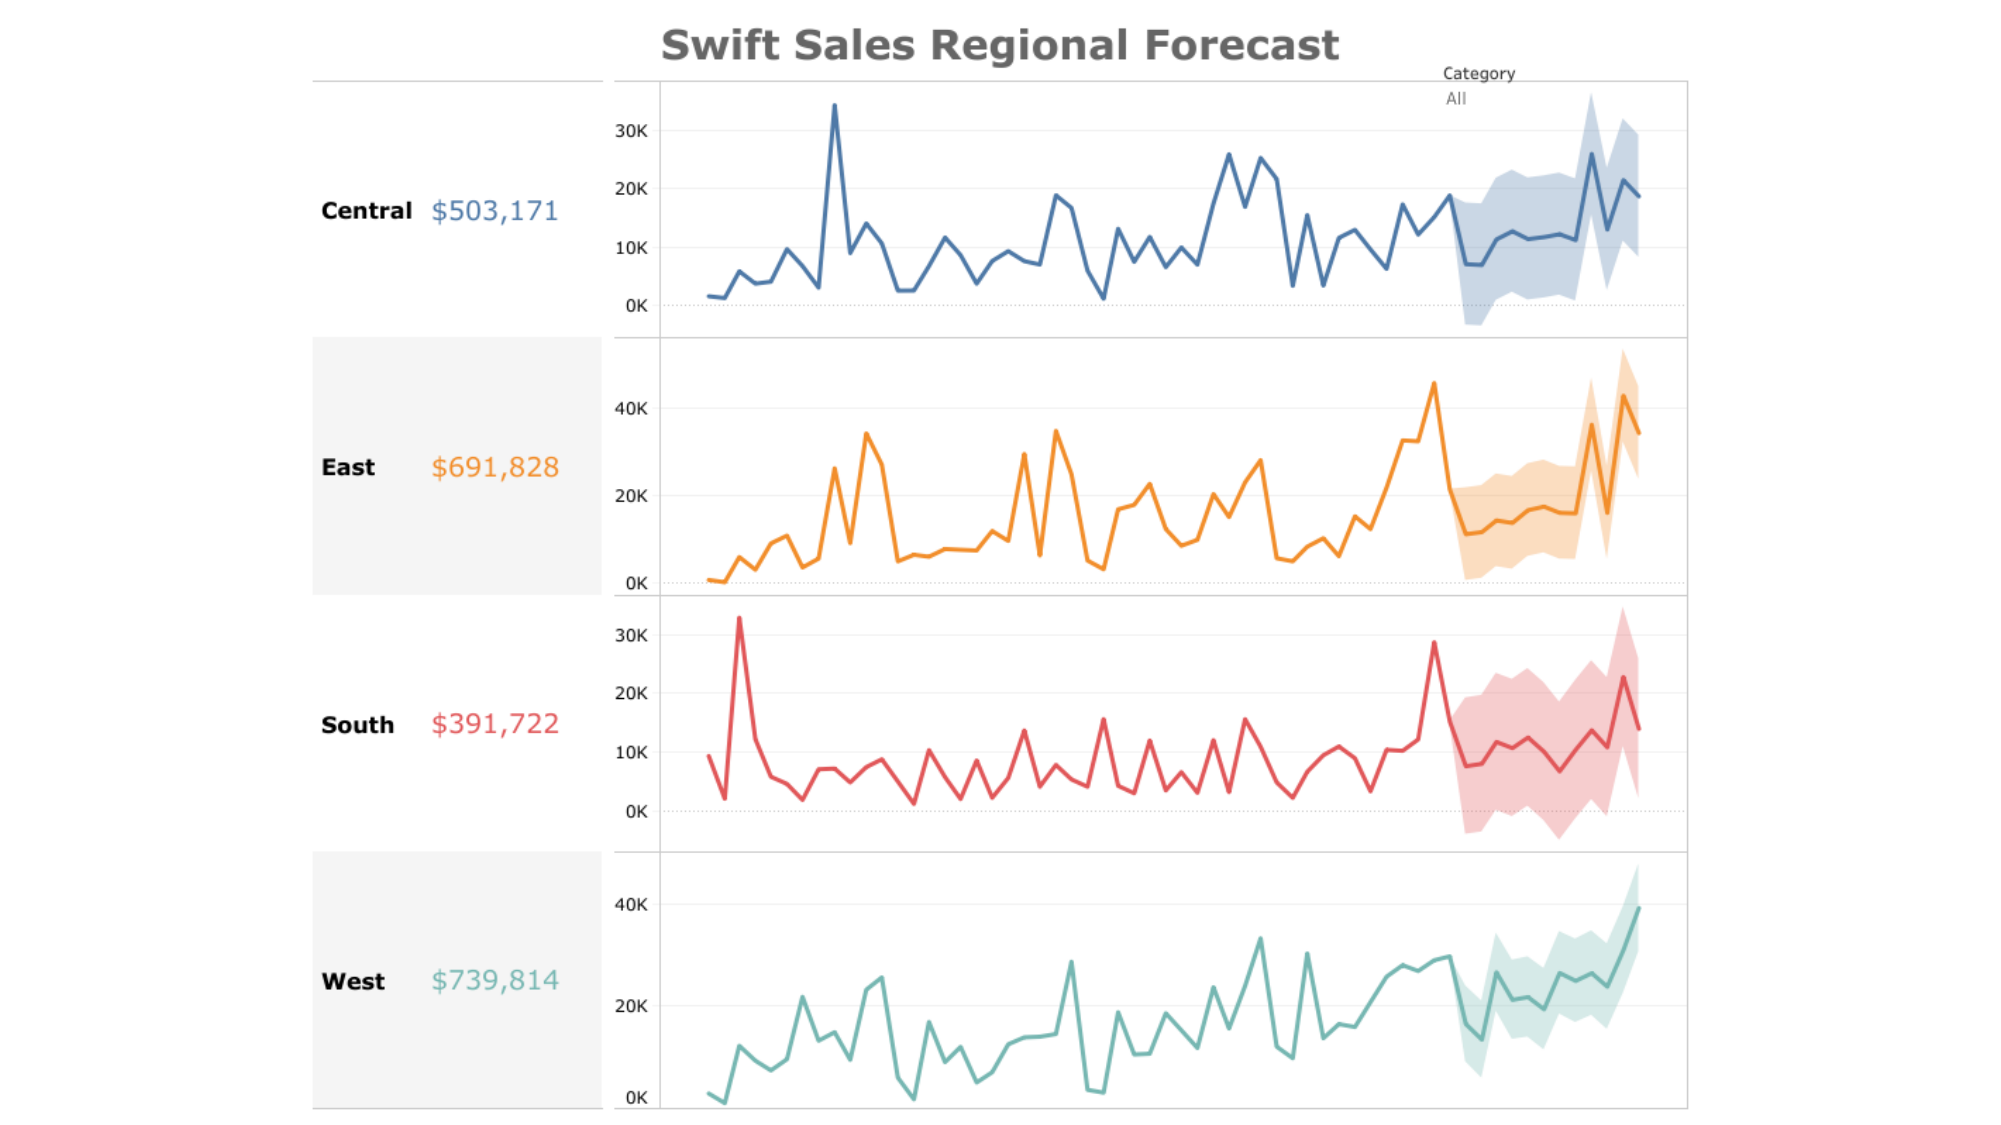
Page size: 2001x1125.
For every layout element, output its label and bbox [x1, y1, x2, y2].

picture [296, 0, 1704, 1125]
